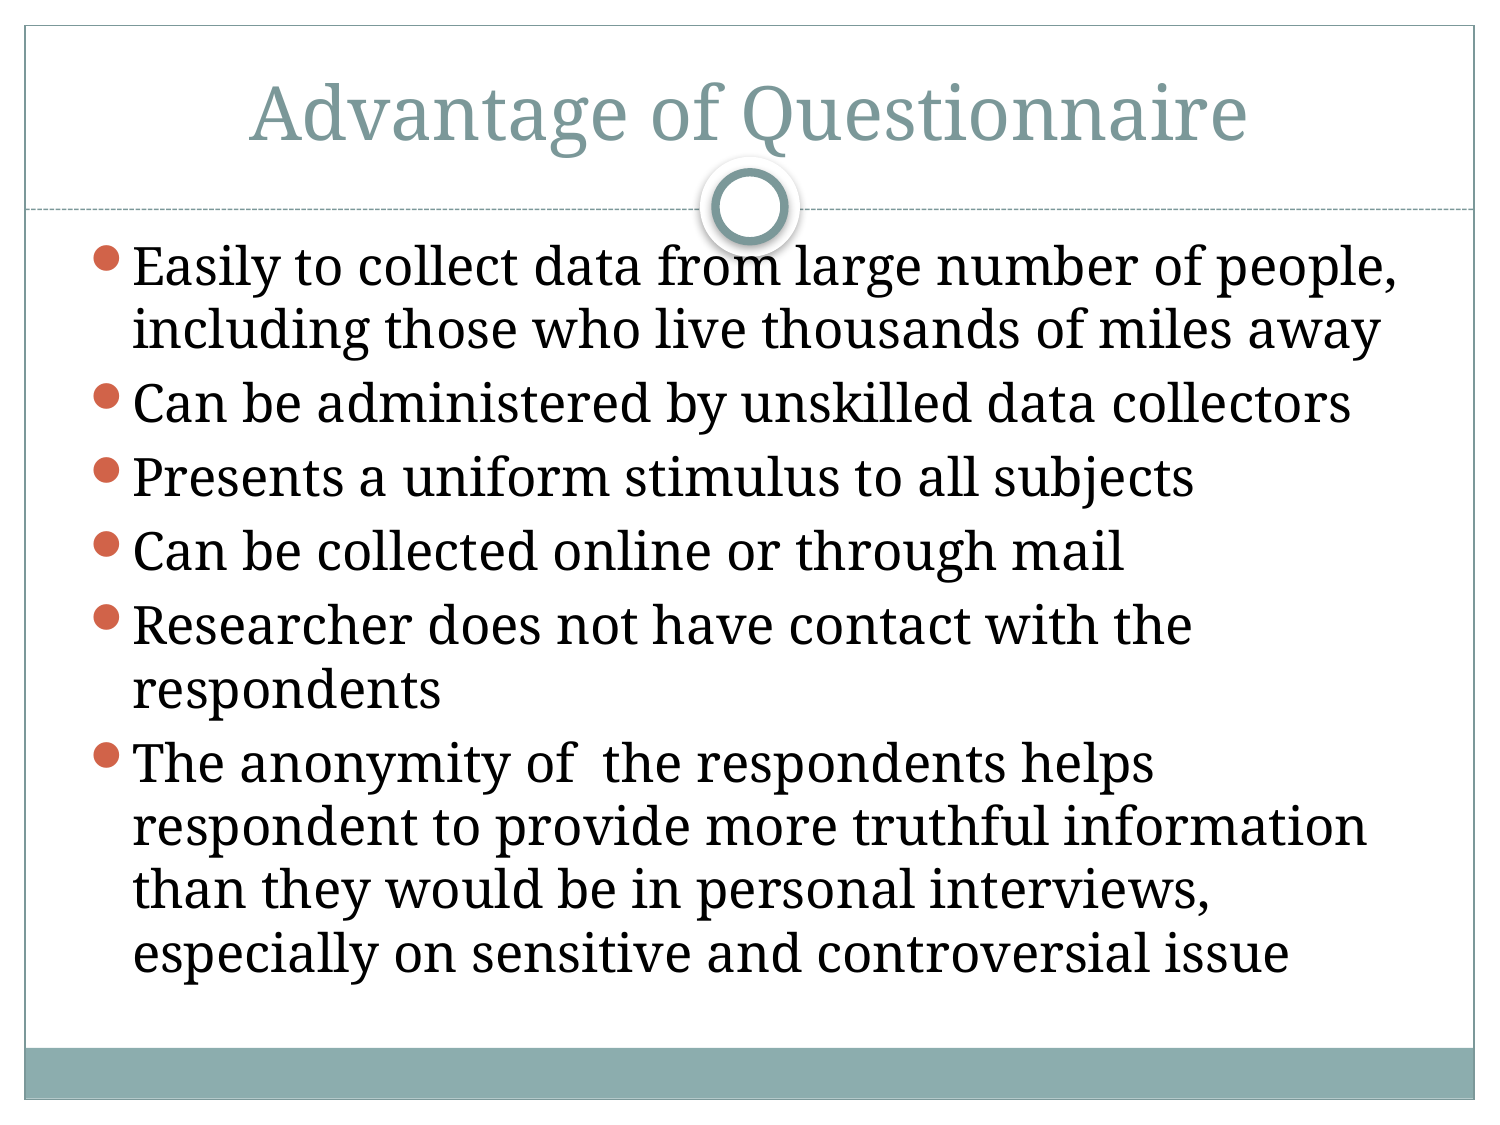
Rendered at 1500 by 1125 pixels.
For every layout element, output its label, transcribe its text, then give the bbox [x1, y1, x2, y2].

list Easily to collect data from large number of people, including those who live thousands of miles away Can be administered by unskilled data collectors Presents a uniform stimulus to all subjects Can be collected online or through mail Researcher does not have contact with the respondents The anonymity of the respondents helps respondent to provide more truthful information than they would be in personal interviews, especially on sensitive and controversial issue [75, 224, 1425, 1055]
title Advantage of Questionnaire [75, 45, 1425, 163]
